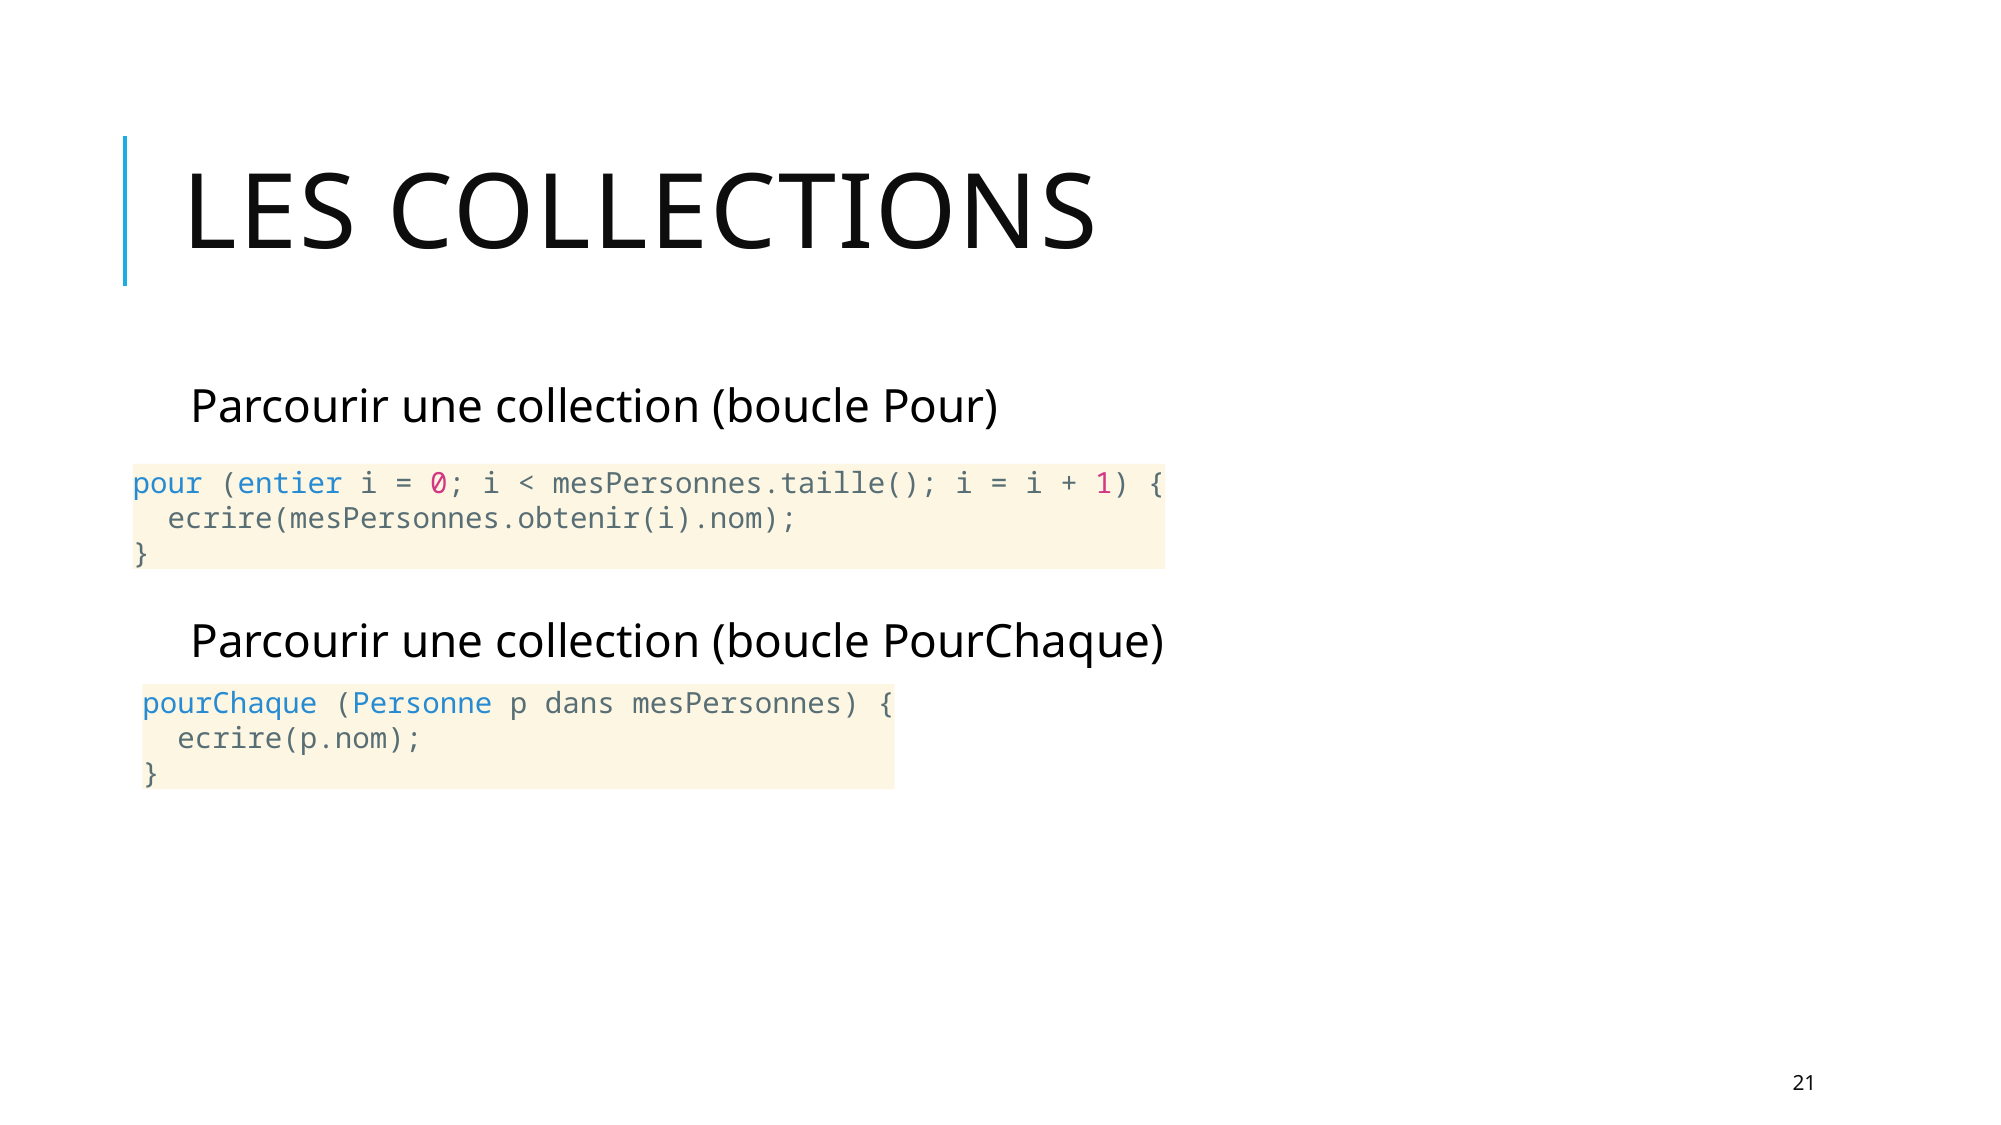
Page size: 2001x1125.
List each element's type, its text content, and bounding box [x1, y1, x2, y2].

title Les collections [168, 96, 1763, 342]
text_box pour (entier i = 0; i < mesPersonnes.taille(); i = i + 1) { ecrire(mesPersonnes.obtenir(i).nom); } [132, 463, 1166, 569]
text_box pourChaque (Personne p dans mesPersonnes) { ecrire(p.nom); } [142, 684, 895, 790]
slide_number 21 [1777, 1061, 1938, 1107]
list Parcourir une collection (boucle Pour) Parcourir une collection (boucle PourChaque) [168, 375, 1763, 1035]
